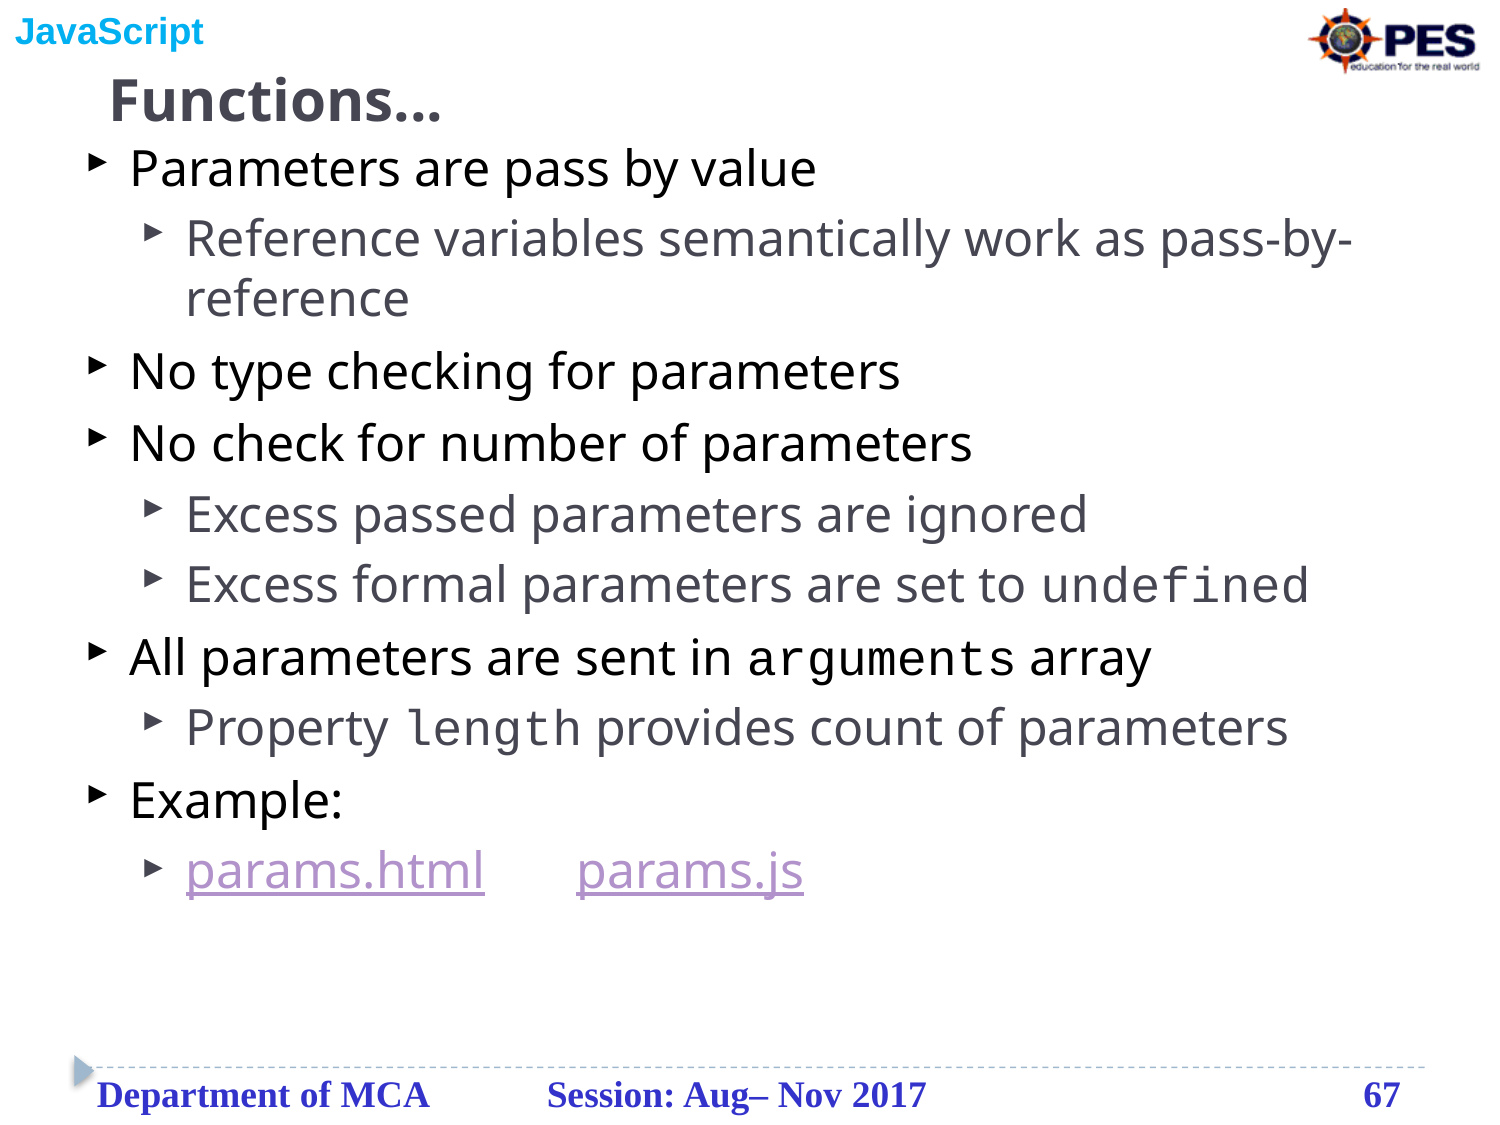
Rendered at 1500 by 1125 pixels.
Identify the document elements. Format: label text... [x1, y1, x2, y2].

list Parameters are pass by value Reference variables semantically work as pass-by-reference No type checking for parameters No check for number of parameters Excess passed parameters are ignored Excess formal parameters are set to undefined All parameters are sent in arguments array Property length provides count of parameters Example: params.html params.js [70, 128, 1421, 1055]
title Functions... [93, 24, 1465, 141]
picture [1307, 8, 1492, 82]
